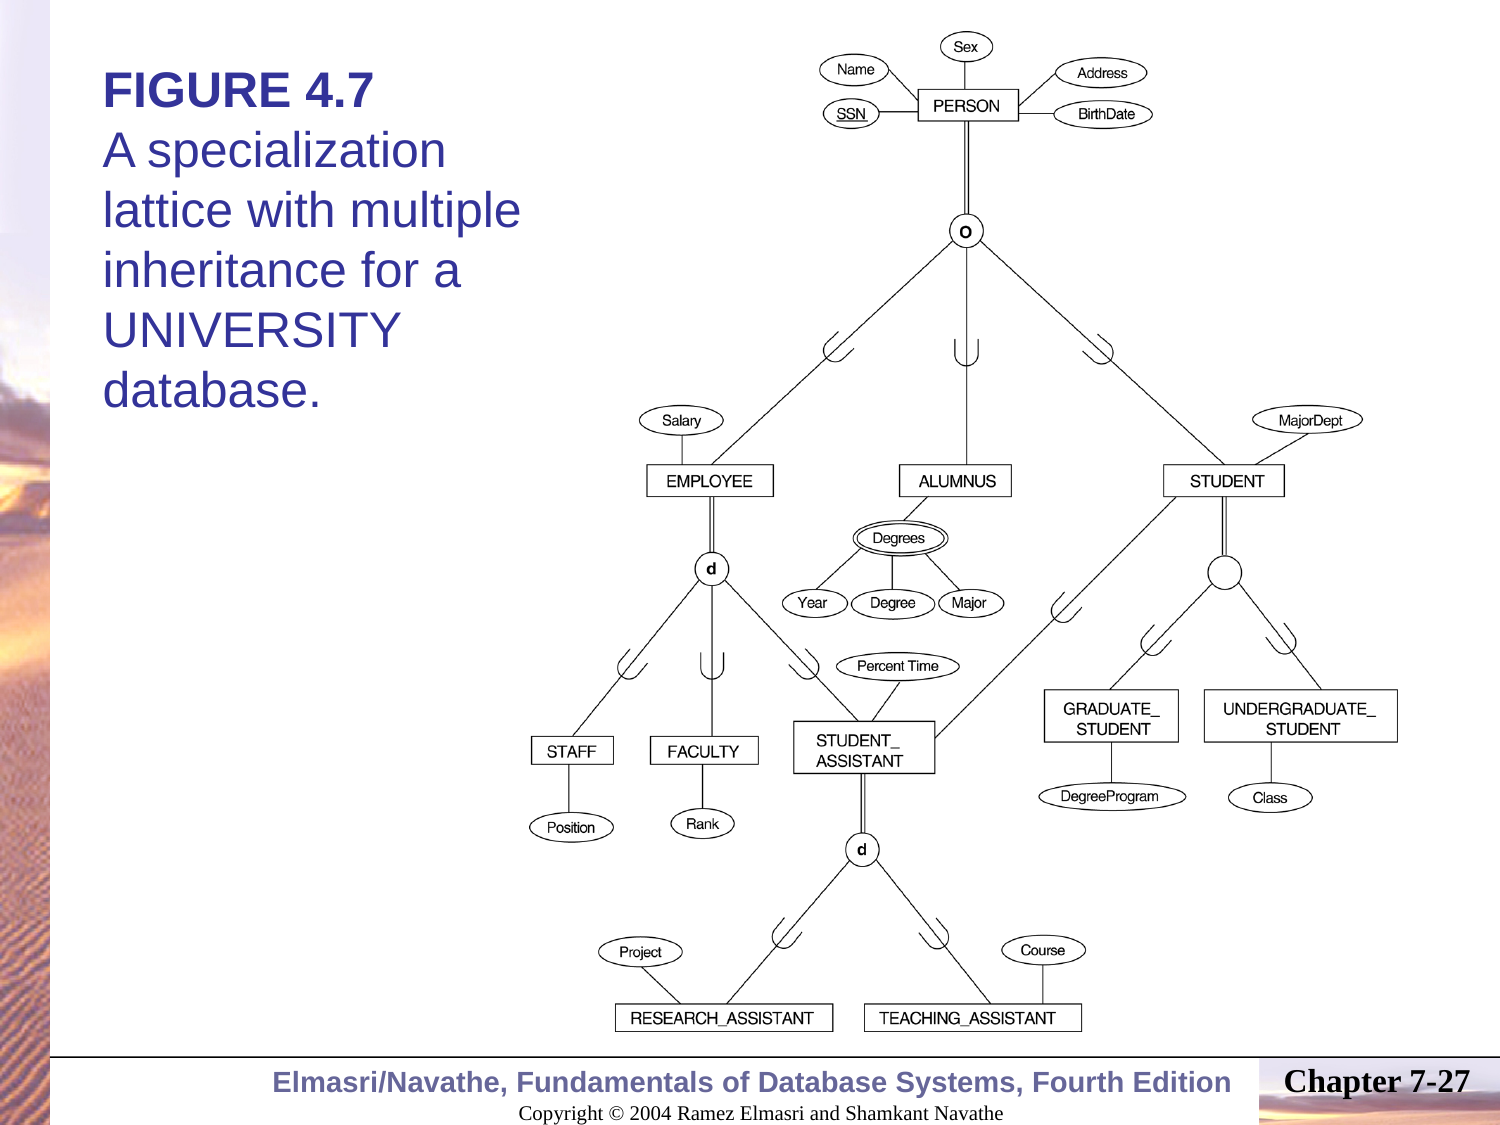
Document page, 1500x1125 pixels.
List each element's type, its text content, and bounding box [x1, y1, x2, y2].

title FIGURE 4.7 A specialization lattice with multiple inheritance for a UNIVERSITY database. [87, 49, 524, 532]
slide_number Chapter 7-27 [1173, 1047, 1487, 1112]
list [529, 30, 1399, 1032]
picture [0, 0, 50, 1125]
picture [1259, 1058, 1500, 1125]
